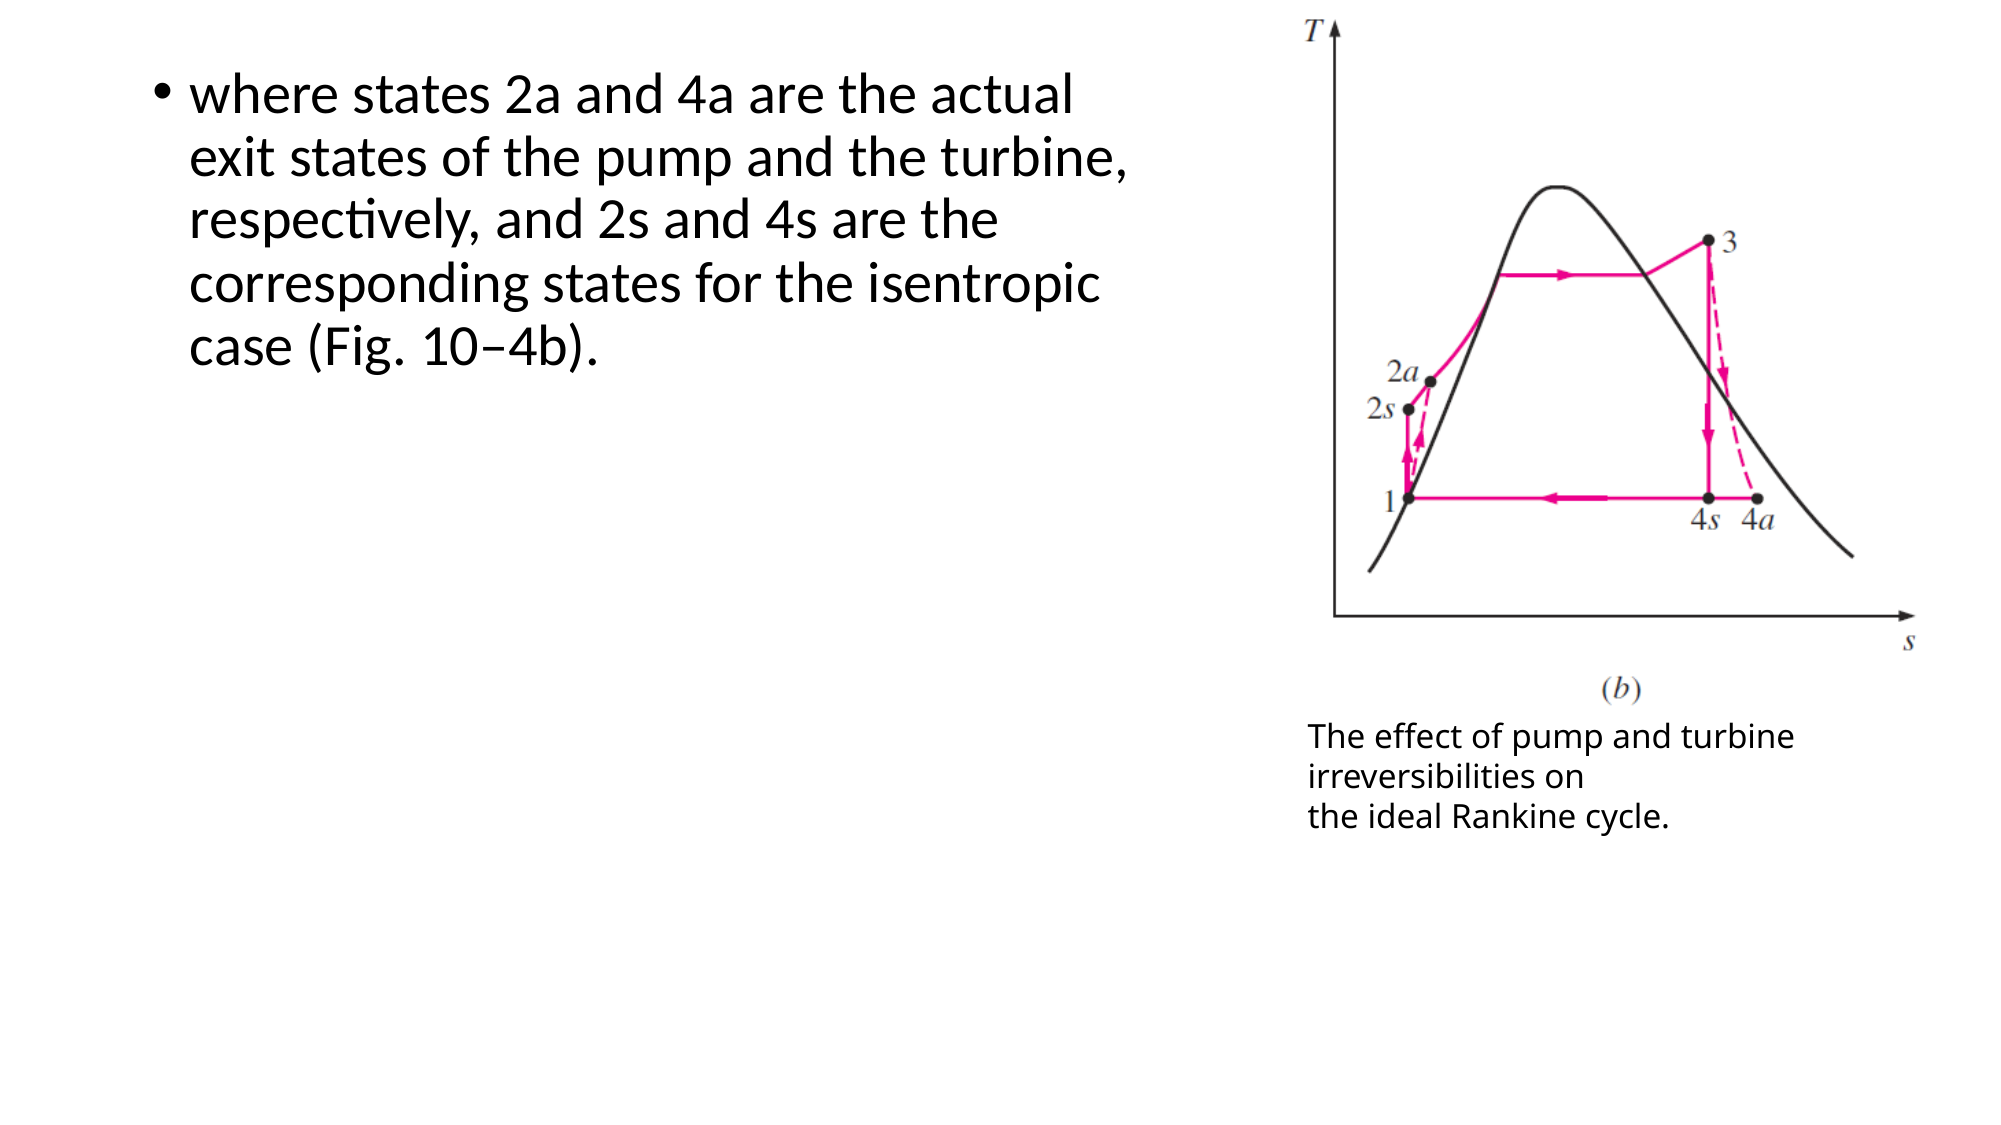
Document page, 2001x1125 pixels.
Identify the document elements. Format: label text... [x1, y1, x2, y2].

list where states 2a and 4a are the actual exit states of the pump and the turbine, respectively, and 2s and 4s are the corresponding states for the isentropic case (Fig. 10–4b). [137, 55, 1154, 1014]
picture [1273, 0, 2000, 711]
text_box The effect of pump and turbine irreversibilities on the ideal Rankine cycle. [1292, 711, 2000, 843]
